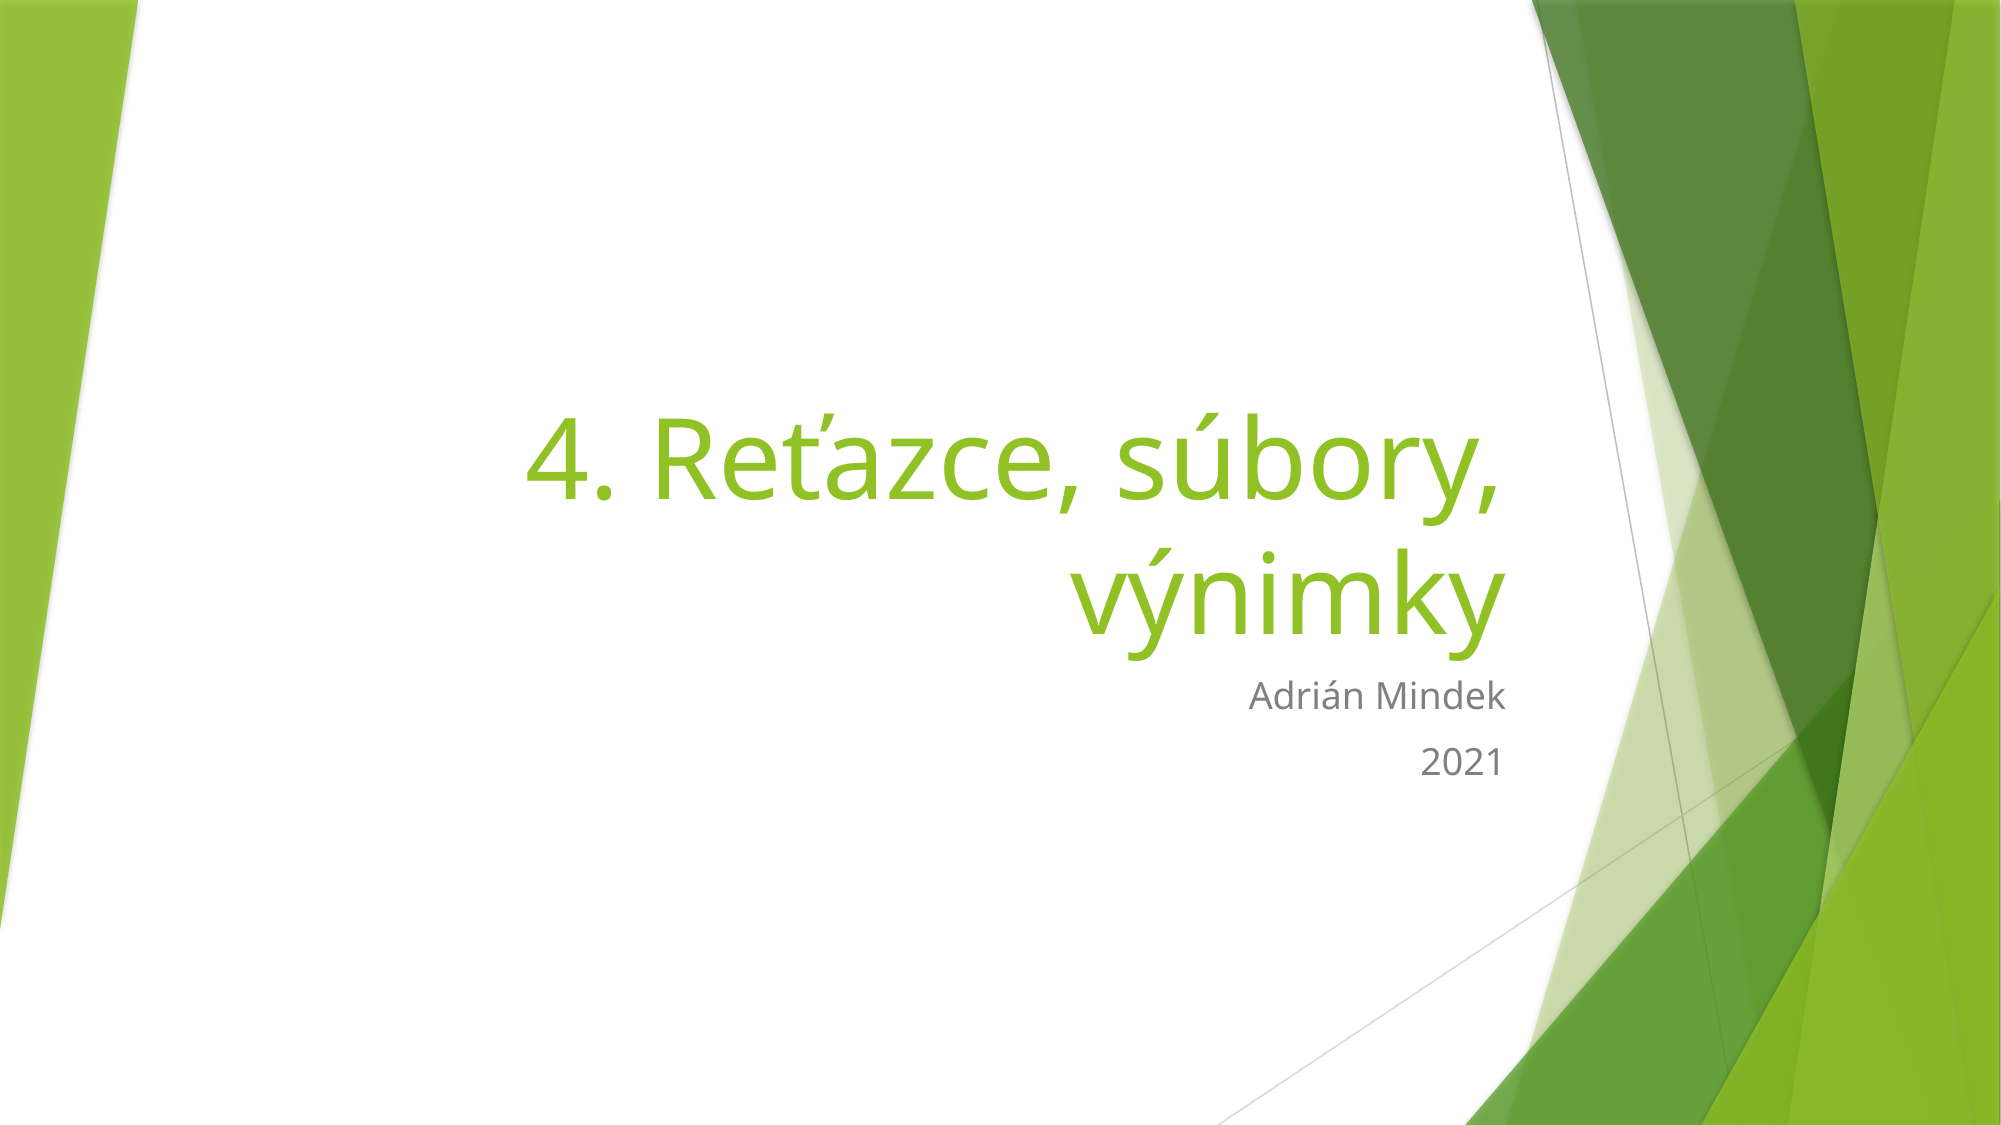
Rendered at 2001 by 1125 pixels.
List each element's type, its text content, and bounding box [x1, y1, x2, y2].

title 4. Reťazce, súbory, výnimky [247, 394, 1522, 664]
subtitle Adrián Mindek 2021 [247, 664, 1522, 845]
